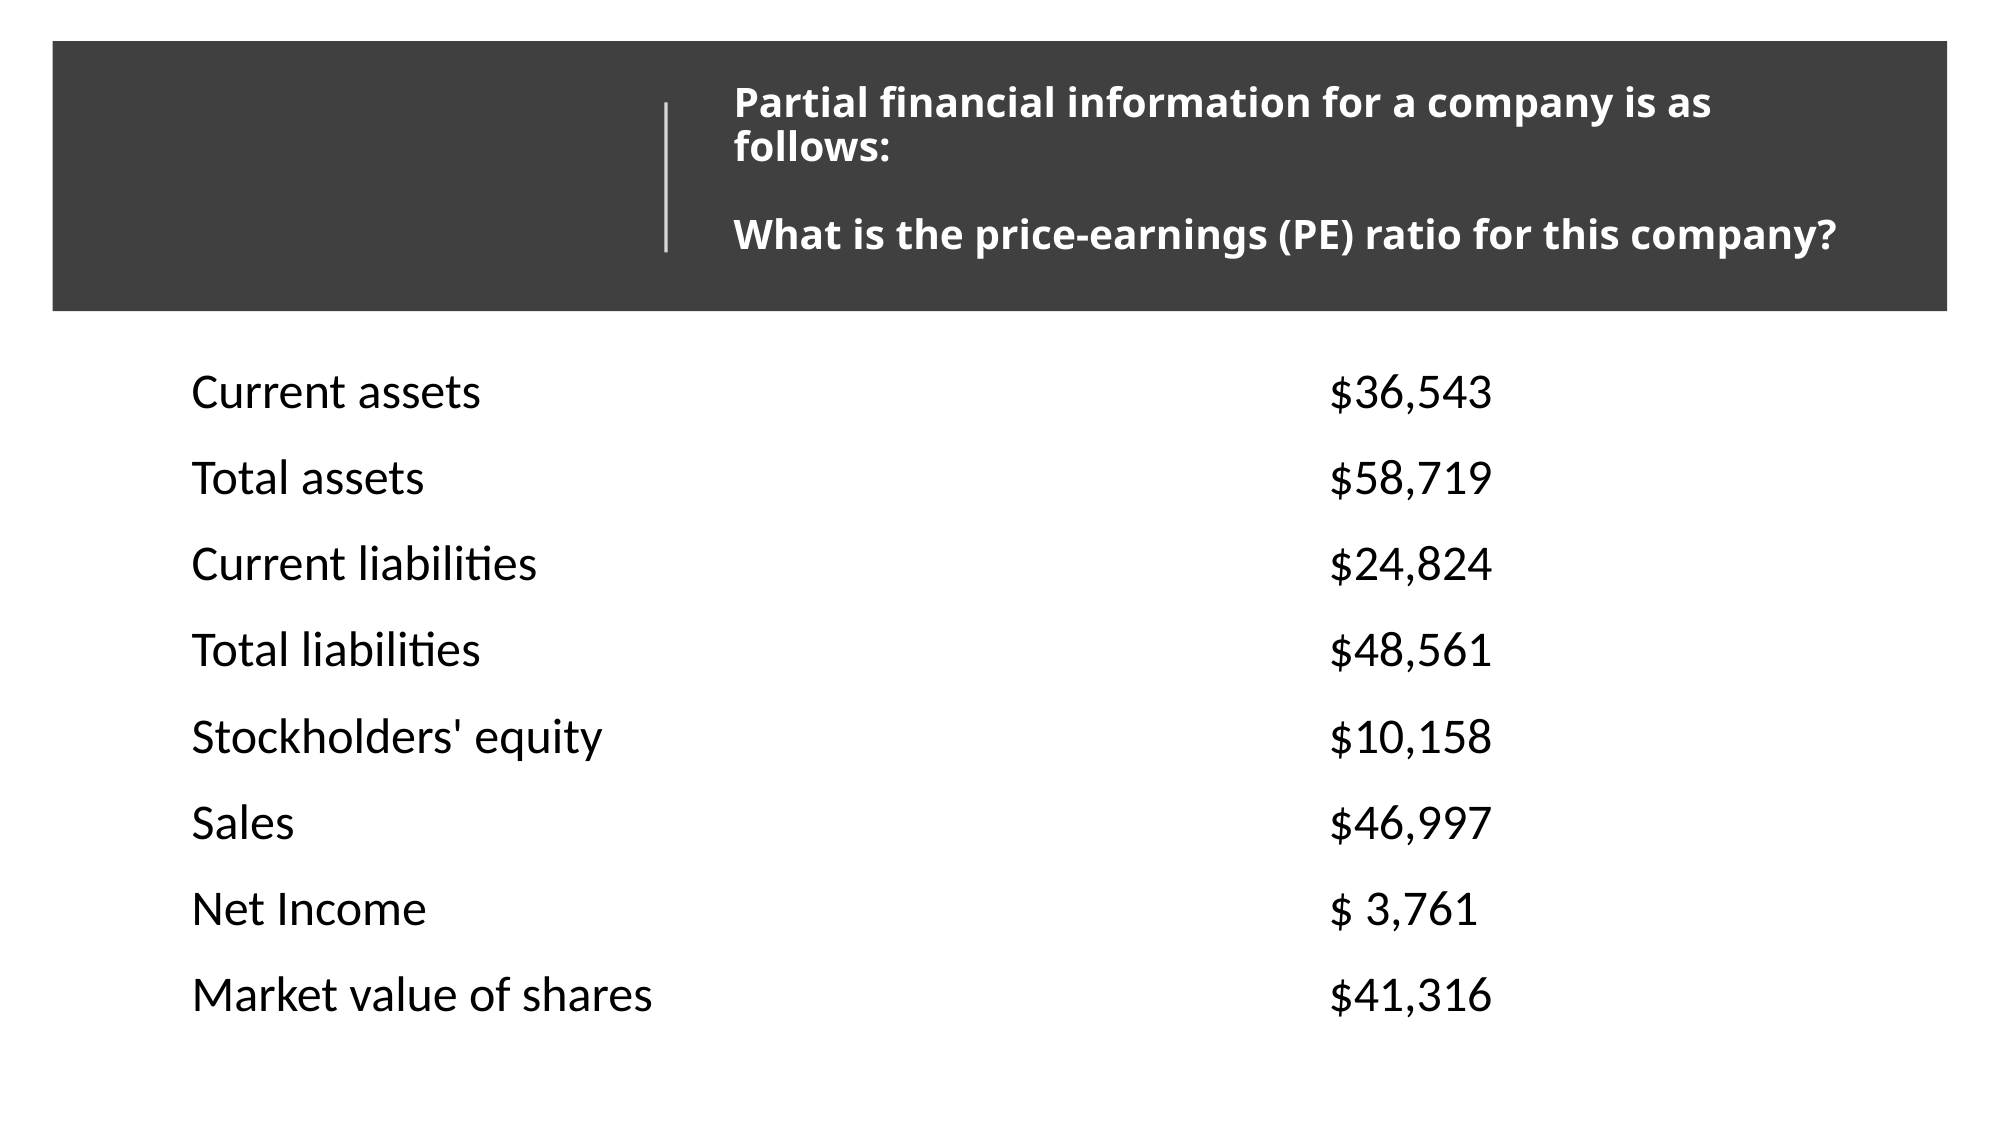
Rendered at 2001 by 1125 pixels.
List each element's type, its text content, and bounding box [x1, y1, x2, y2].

table_cell $ 3,761 [1309, 870, 1828, 956]
table_header Current assets [172, 353, 1309, 439]
table_cell $10,158 [1309, 698, 1828, 784]
table_cell Current liabilities [172, 525, 1309, 611]
table_cell $41,316 [1309, 956, 1828, 1042]
text_box [52, 40, 1948, 312]
table_cell $24,824 [1309, 525, 1828, 611]
table_cell Market value of shares [172, 956, 1309, 1042]
table_cell $46,997 [1309, 784, 1828, 870]
text_box Partial financial information for a company is as follows: What is the price-earnings (PE) ratio for this company? [718, 74, 1863, 282]
table_cell Sales [172, 784, 1309, 870]
table_header $36,543 [1309, 353, 1828, 439]
table_cell Total liabilities [172, 611, 1309, 698]
table_cell Total assets [172, 439, 1309, 525]
table_cell Net Income [172, 870, 1309, 956]
table_cell $58,719 [1309, 439, 1828, 525]
table_cell Stockholders' equity [172, 698, 1309, 784]
table_cell $48,561 [1309, 611, 1828, 698]
